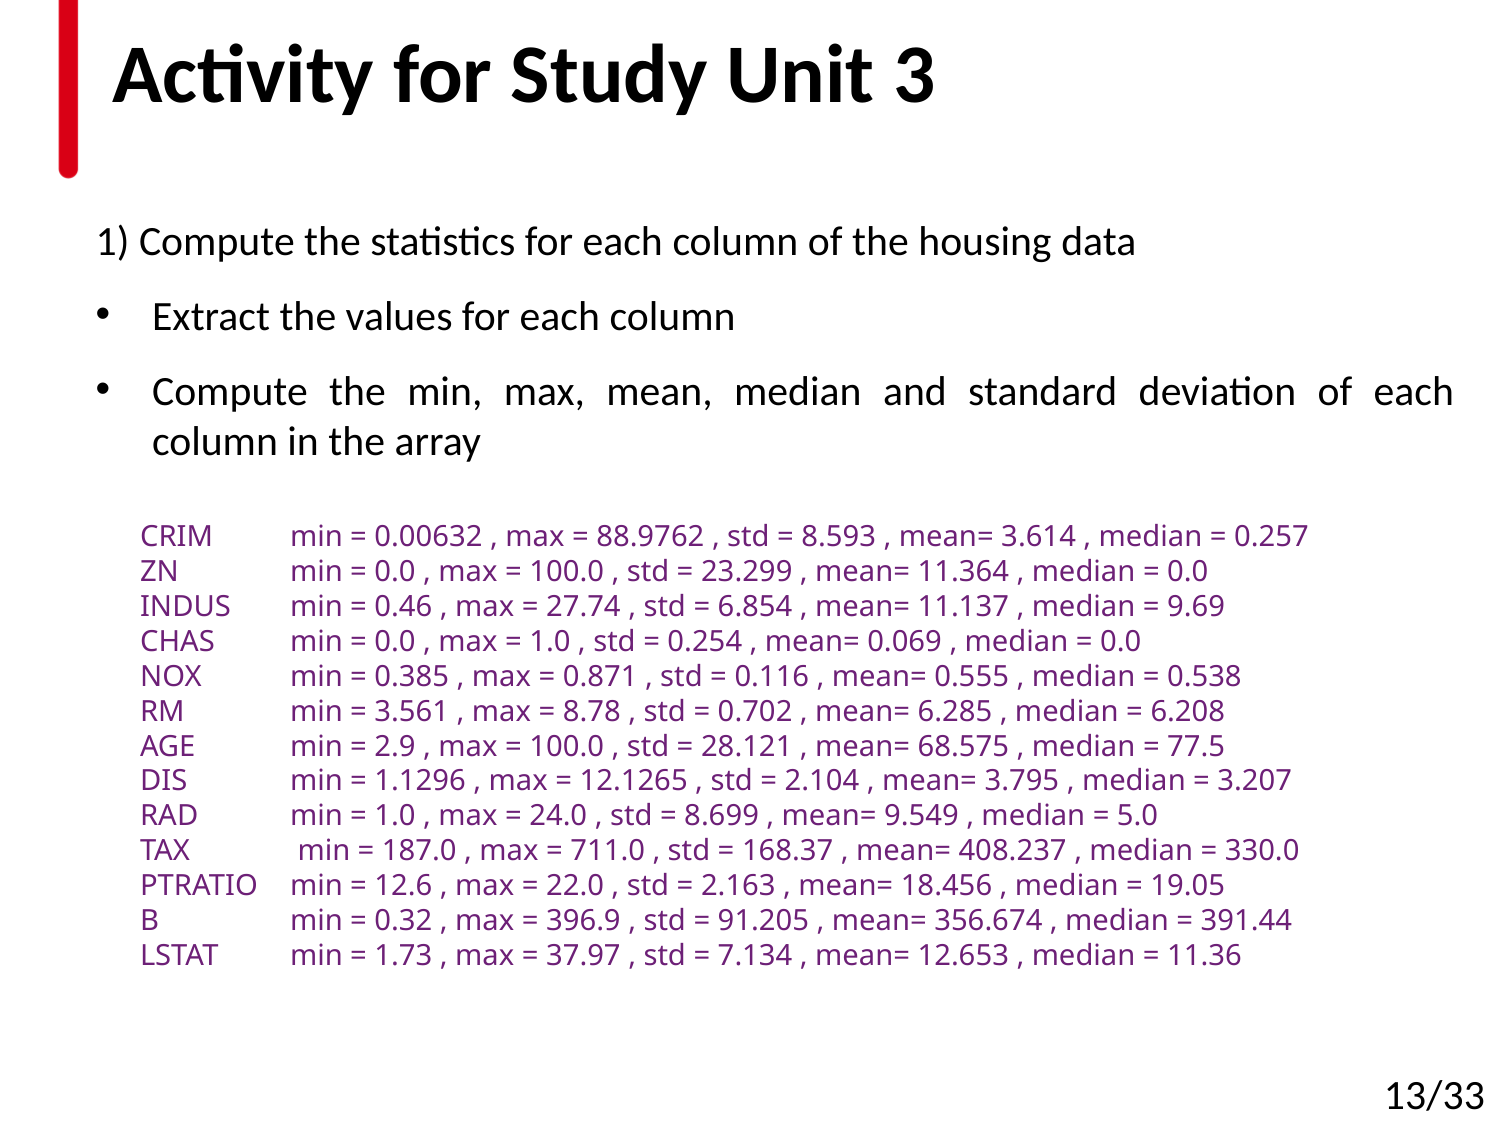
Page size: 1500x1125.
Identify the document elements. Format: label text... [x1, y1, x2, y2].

picture [57, 0, 81, 200]
text_box CRIM min = 0.00632 , max = 88.9762 , std = 8.593 , mean= 3.614 , median = 0.257 ZN min = 0.0 , max = 100.0 , std = 23.299 , mean= 11.364 , median = 0.0 INDUS min = 0.46 , max = 27.74 , std = 6.854 , mean= 11.137 , median = 9.69 CHAS min = 0.0 , max = 1.0 , std = 0.254 , mean= 0.069 , median = 0.0 NOX min = 0.385 , max = 0.871 , std = 0.116 , mean= 0.555 , median = 0.538 RM min = 3.561 , max = 8.78 , std = 0.702 , mean= 6.285 , median = 6.208 AGE min = 2.9 , max = 100.0 , std = 28.121 , mean= 68.575 , median = 77.5 DIS min = 1.1296 , max = 12.1265 , std = 2.104 , mean= 3.795 , median = 3.207 RAD min = 1.0 , max = 24.0 , std = 8.699 , mean= 9.549 , median = 5.0 TAX min = 187.0 , max = 711.0 , std = 168.37 , mean= 408.237 , median = 330.0 PTRATIO min = 12.6 , max = 22.0 , std = 2.163 , mean= 18.456 , median = 19.05 B min = 0.32 , max = 396.9 , std = 91.205 , mean= 356.674 , median = 391.44 LSTAT min = 1.73 , max = 37.97 , std = 7.134 , mean= 12.653 , median = 11.36 [140, 516, 1425, 972]
list 1) Compute the statistics for each column of the housing data Extract the values for each column Compute the min, max, mean, median and standard deviation of each column in the array [80, 206, 1470, 995]
title Activity for Study Unit 3 [97, 0, 1425, 138]
